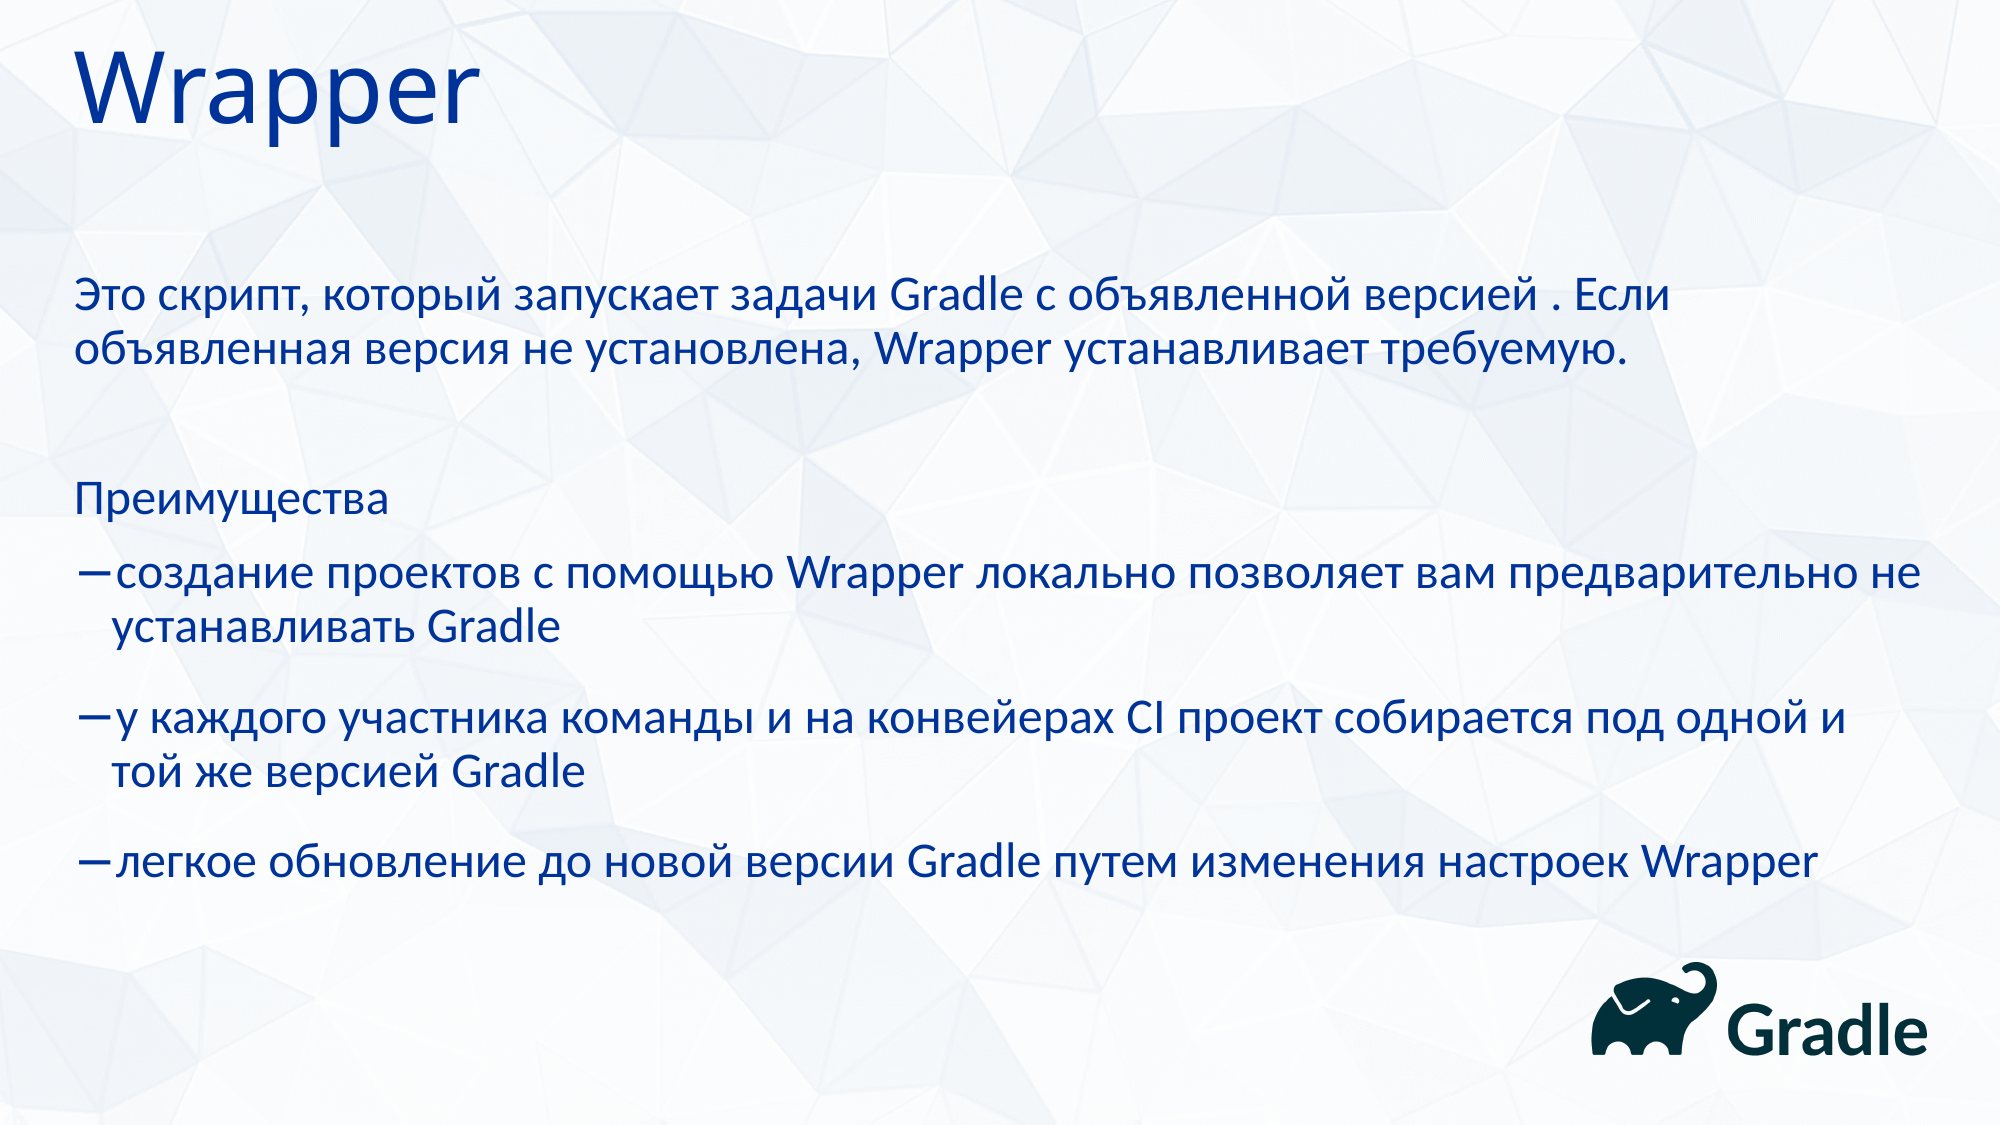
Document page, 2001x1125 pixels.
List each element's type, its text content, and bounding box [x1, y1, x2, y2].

picture [1547, 947, 1971, 1096]
text_box Это скрипт, который запускает задачи Gradle с объявленной версией . Если объявленная версия не установлена, Wrapper устанавливает требуемую. Преимущества создание проектов с помощью Wrapper локально позволяет вам предварительно не устанавливать Gradle у каждого участника команды и на конвейерах CI проект собирается под одной и той же версией Gradle легкое обновление до новой версии Gradle путем изменения настроек Wrapper [58, 259, 1942, 1042]
text_box Wrapper [58, 29, 1942, 154]
